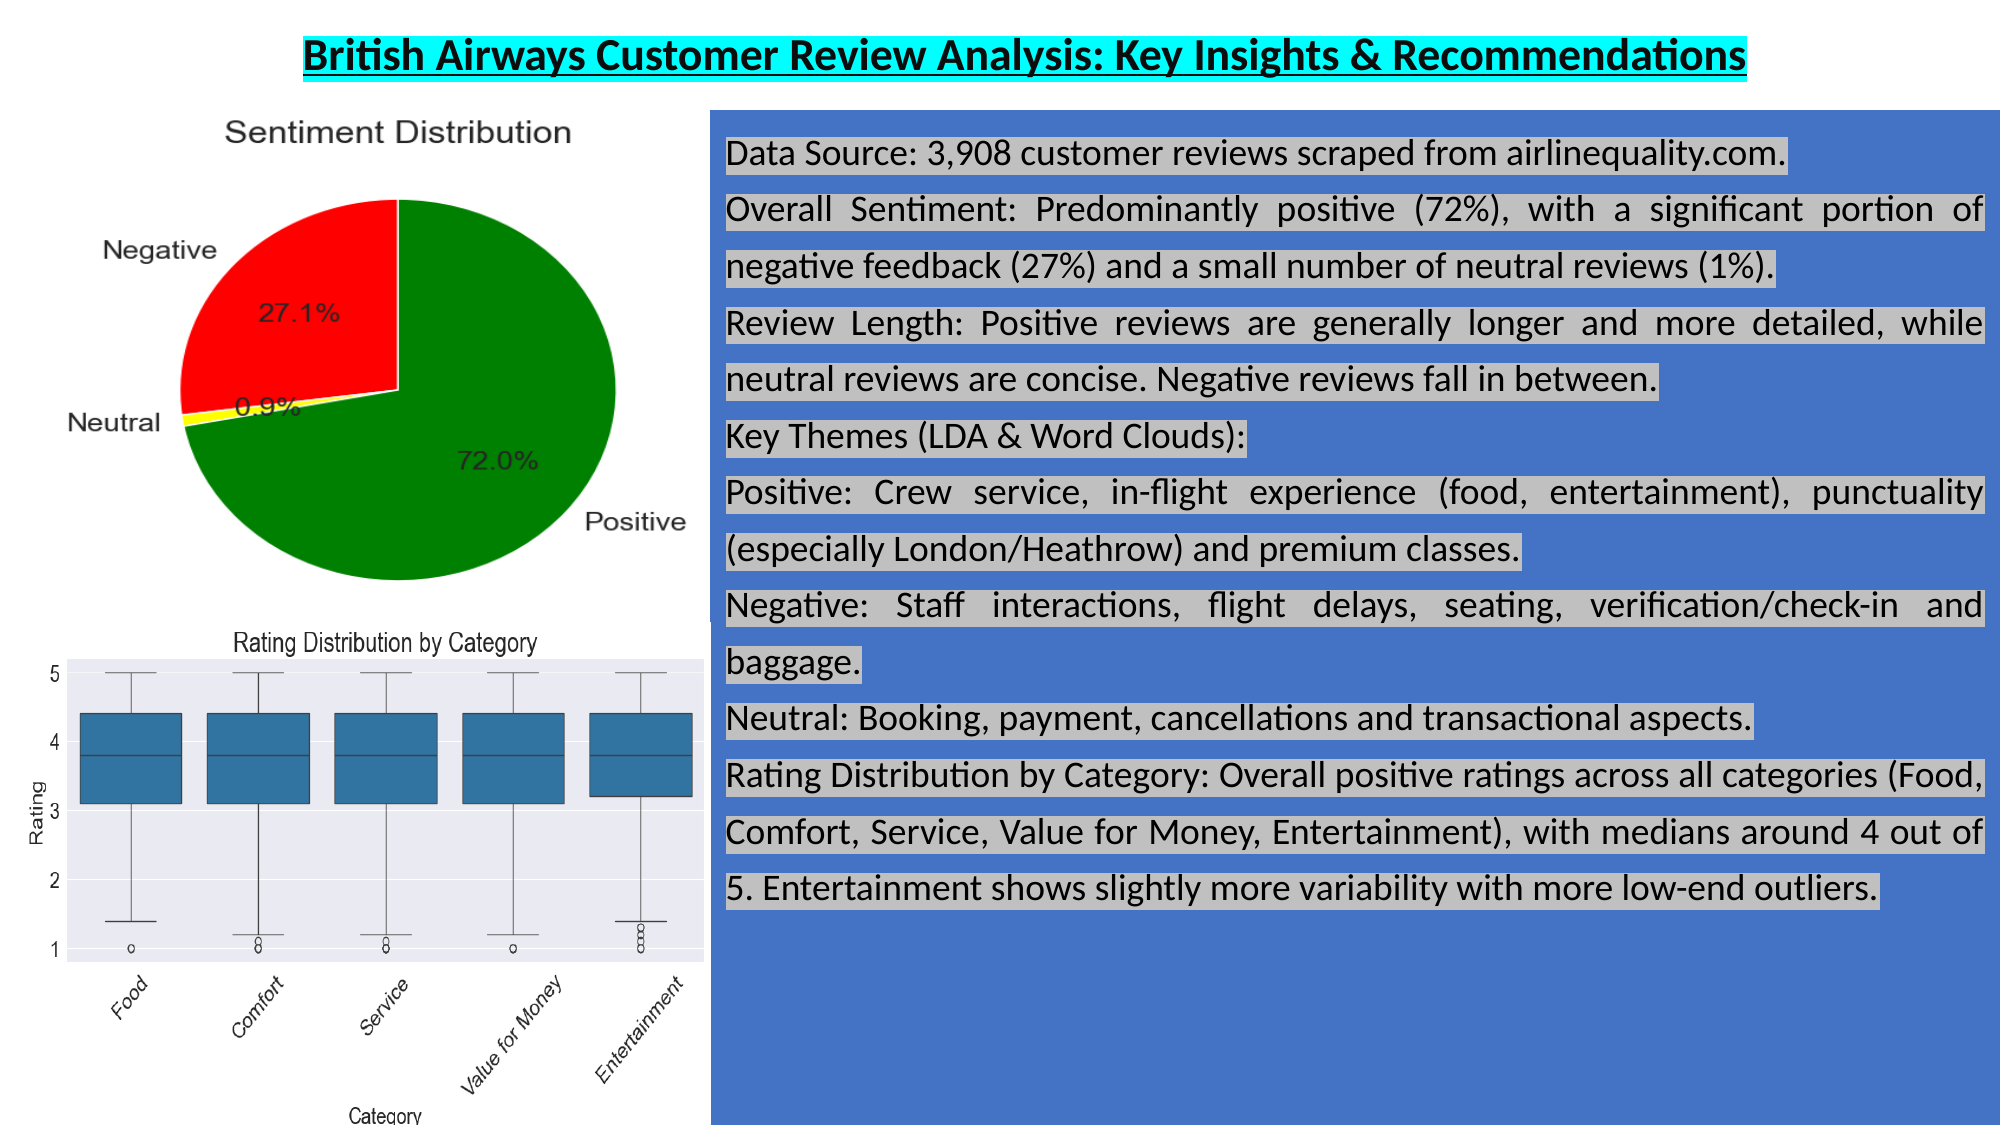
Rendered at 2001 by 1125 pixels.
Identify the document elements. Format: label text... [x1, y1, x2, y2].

table_header Data Source: 3,908 customer reviews scraped from airlinequality.com. Overall Sentiment: Predominantly positive (72%), with a significant portion of negative feedback (27%) and a small number of neutral reviews (1%). Review Length: Positive reviews are generally longer and more detailed, while neutral reviews are concise. Negative reviews fall in between. Key Themes (LDA & Word Clouds): Positive: Crew service, in-flight experience (food, entertainment), punctuality (especially London/Heathrow) and premium classes. Negative: Staff interactions, flight delays, seating, verification/check-in and baggage. Neutral: Booking, payment, cancellations and transactional aspects. Rating Distribution by Category: Overall positive ratings across all categories (Food, Comfort, Service, Value for Money, Entertainment), with medians around 4 out of 5. Entertainment shows slightly more variability with more low-end outliers. [712, 111, 1999, 1125]
text_box British Airways Customer Review Analysis: Key Insights & Recommendations [261, 17, 1789, 88]
picture [21, 110, 711, 1125]
